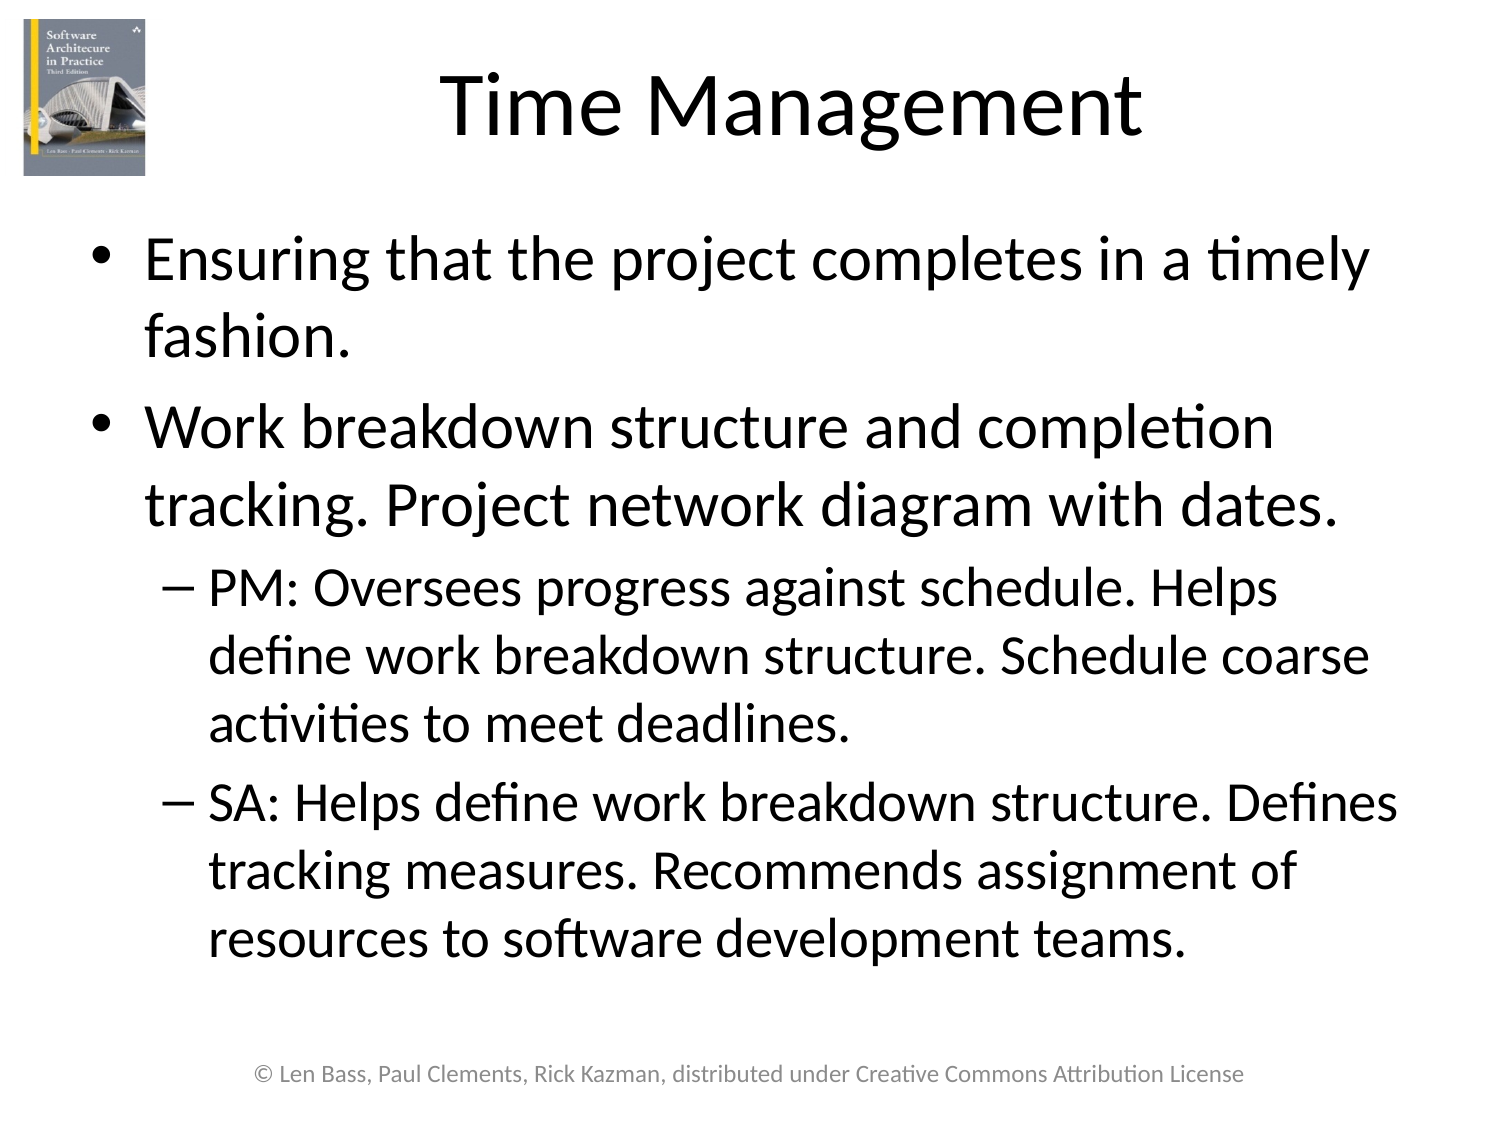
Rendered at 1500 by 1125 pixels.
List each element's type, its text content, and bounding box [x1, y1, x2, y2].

list Ensuring that the project completes in a timely fashion. Work breakdown structure and completion tracking. Project network diagram with dates. PM: Oversees progress against schedule. Helps define work breakdown structure. Schedule coarse activities to meet deadlines. SA: Helps define work breakdown structure. Defines tracking measures. Recommends assignment of resources to software development teams. [75, 208, 1425, 1005]
picture [5, 19, 163, 176]
title Time Management [159, 45, 1425, 173]
footer © Len Bass, Paul Clements, Rick Kazman, distributed under Creative Commons Attribution License [230, 1042, 1270, 1103]
